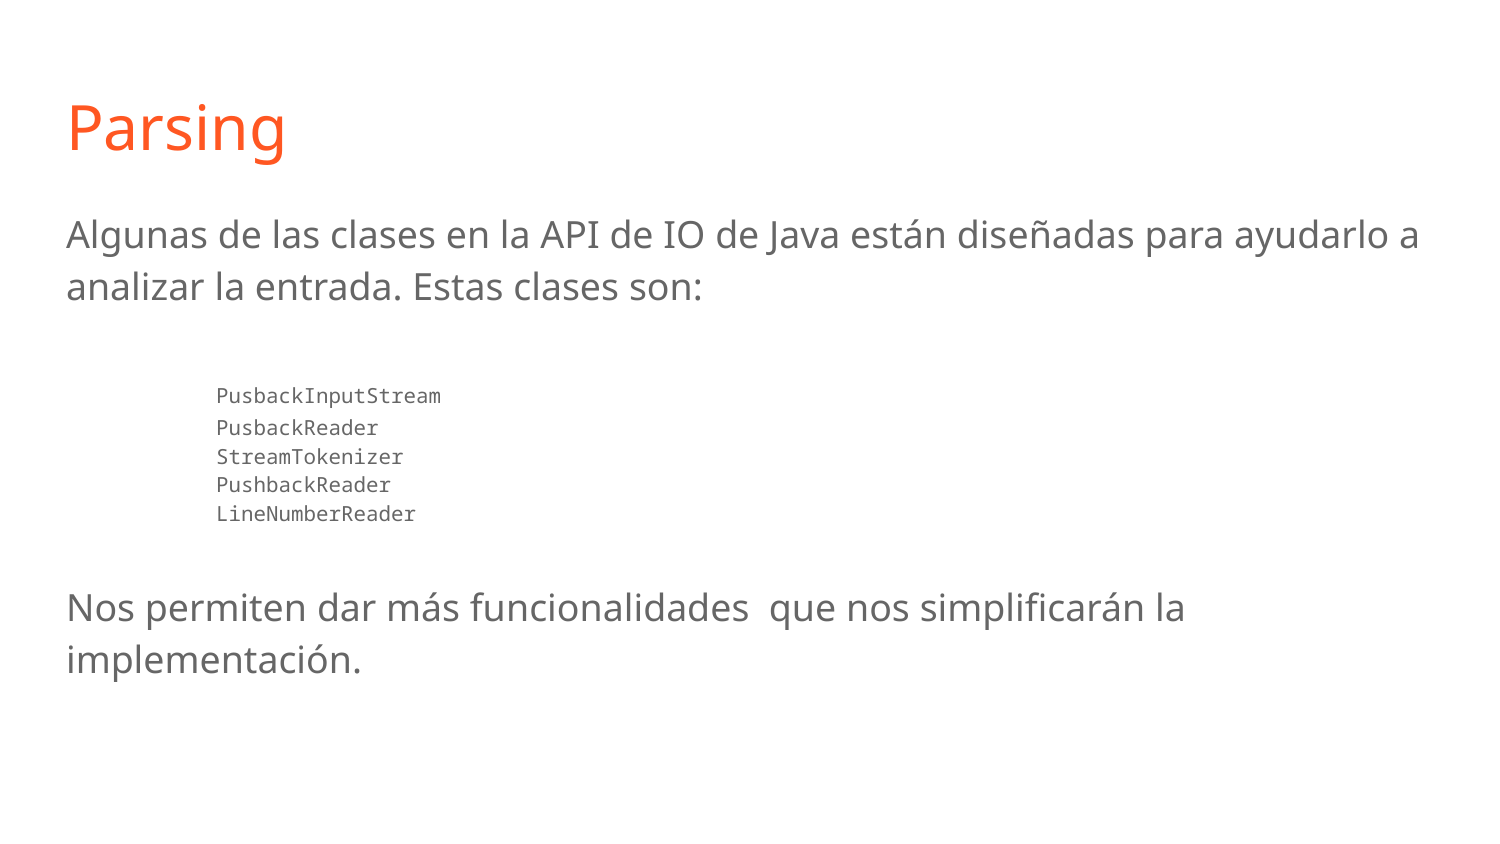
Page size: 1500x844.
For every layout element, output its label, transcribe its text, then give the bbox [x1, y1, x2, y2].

title Parsing [51, 72, 1449, 167]
list Algunas de las clases en la API de IO de Java están diseñadas para ayudarlo a analizar la entrada. Estas clases son: PusbackInputStream PusbackReader StreamTokenizer PushbackReader LineNumberReader Nos permiten dar más funcionalidades que nos simplificarán la implementación. [51, 189, 1449, 750]
